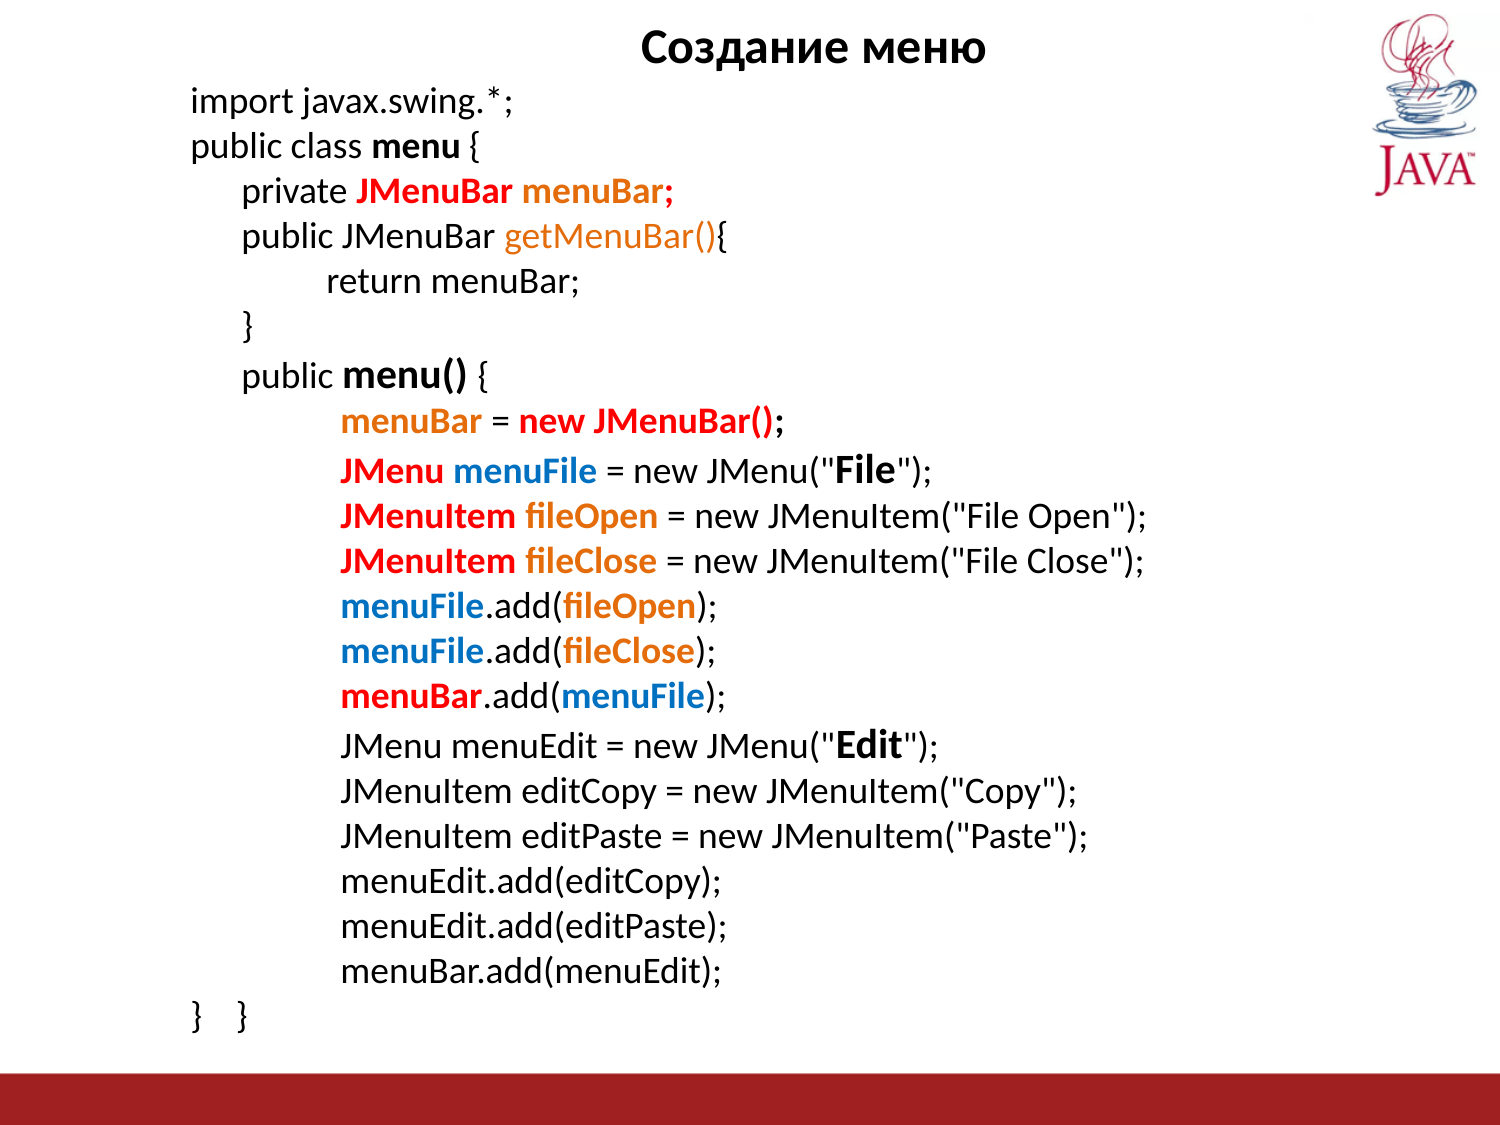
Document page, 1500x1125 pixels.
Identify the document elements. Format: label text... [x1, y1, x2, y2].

text_box Создание меню [152, 6, 1465, 81]
picture [0, 0, 1500, 1125]
text_box import javax.swing.*; public class menu { private JMenuBar menuBar; public JMenuBar getMenuBar(){ return menuBar; } public menu() { menuBar = new JMenuBar(); JMenu menuFile = new JMenu("File"); JMenuItem fileOpen = new JMenuItem("File Open"); JMenuItem fileClose = new JMenuItem("File Close"); menuFile.add(fileOpen); menuFile.add(fileClose); menuBar.add(menuFile); JMenu menuEdit = new JMenu("Edit"); JMenuItem editCopy = new JMenuItem("Copy"); JMenuItem editPaste = new JMenuItem("Paste"); menuEdit.add(editCopy); menuEdit.add(editPaste); menuBar.add(menuEdit); } } [175, 68, 1418, 1044]
